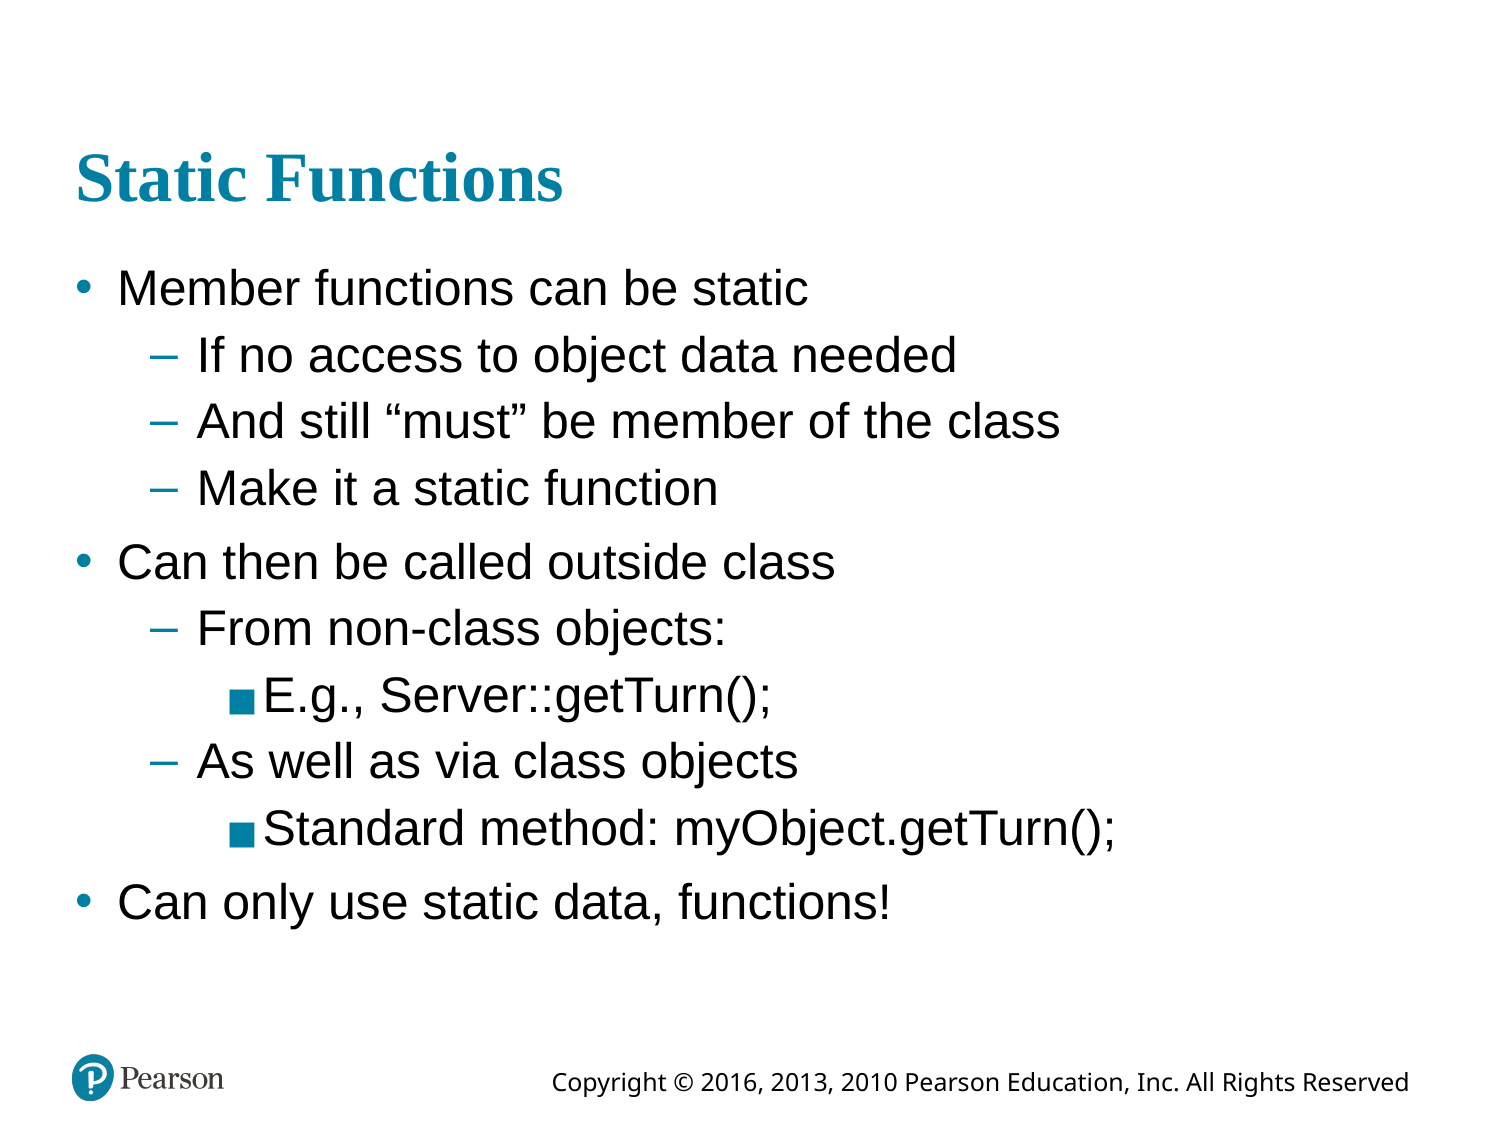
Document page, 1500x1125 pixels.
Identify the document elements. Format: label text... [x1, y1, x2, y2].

picture [72, 1054, 88, 1070]
list Member functions can be static If no access to object data needed And still “must” be member of the class Make it a static function Can then be called outside class From non-class objects: E.g., Server::getTurn(); As well as via class objects Standard method: myObject.getTurn(); Can only use static data, functions! [75, 262, 1425, 1048]
picture [98, 1054, 224, 1101]
picture [72, 1087, 83, 1101]
title Static Functions [75, 35, 1425, 216]
picture [80, 1063, 106, 1088]
